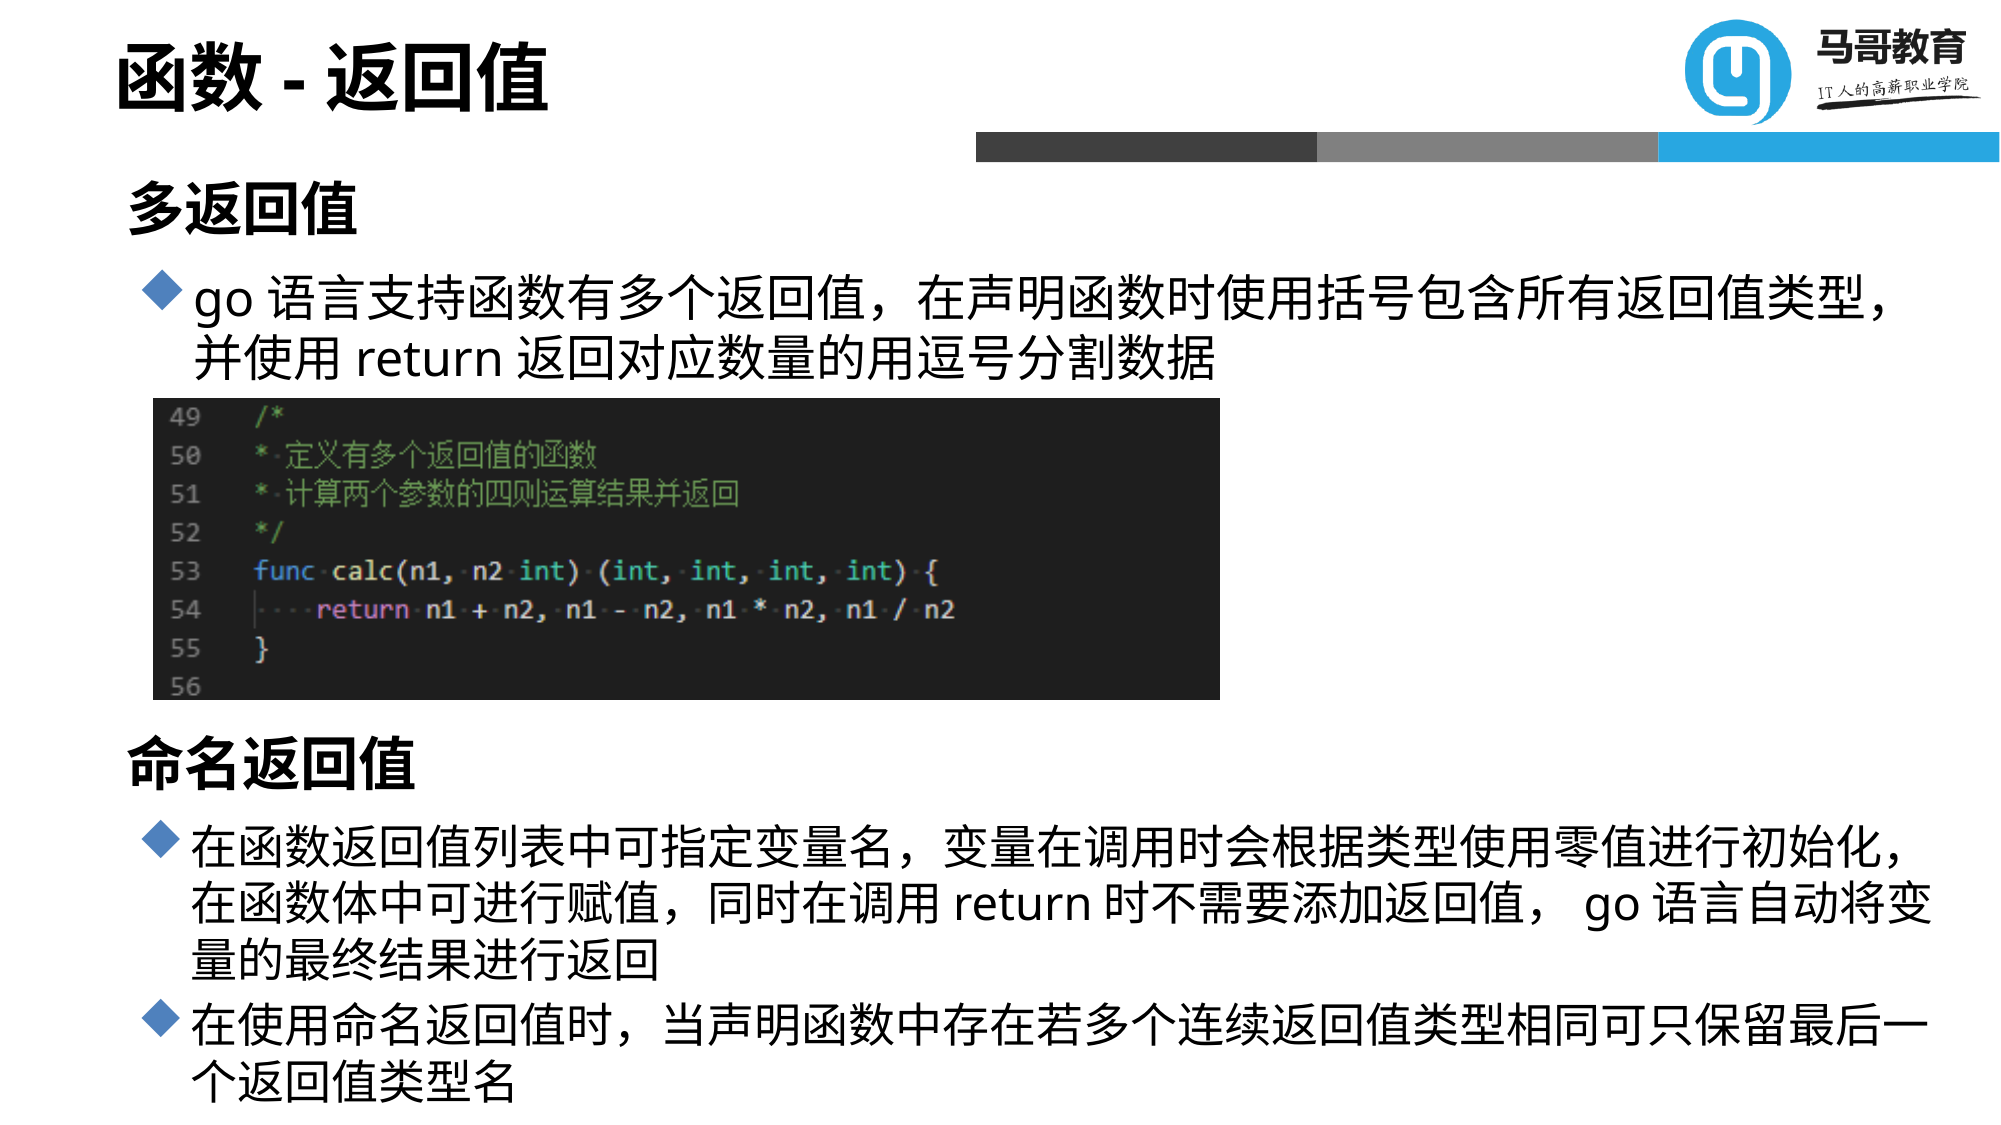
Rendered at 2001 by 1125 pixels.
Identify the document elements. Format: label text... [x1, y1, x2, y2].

title 函数-返回值 [99, 27, 1274, 124]
picture [153, 398, 1221, 700]
text_box 命名返回值 [111, 719, 2000, 805]
picture [1671, 0, 2001, 206]
text_box go语言支持函数有多个返回值，在声明函数时使用括号包含所有返回值类型，并使用return返回对应数量的用逗号分割数据 [122, 258, 1953, 399]
text_box 多返回值 [111, 164, 2000, 250]
list 在函数返回值列表中可指定变量名，变量在调用时会根据类型使用零值进行初始化，在函数体中可进行赋值，同时在调用return时不需要添加返回值，go语言自动将变量的最终结果进行返回 在使用命名返回值时，当声明函数中存在若多个连续返回值类型相同可只保留最后一个返回值类型名 [122, 809, 1954, 1119]
